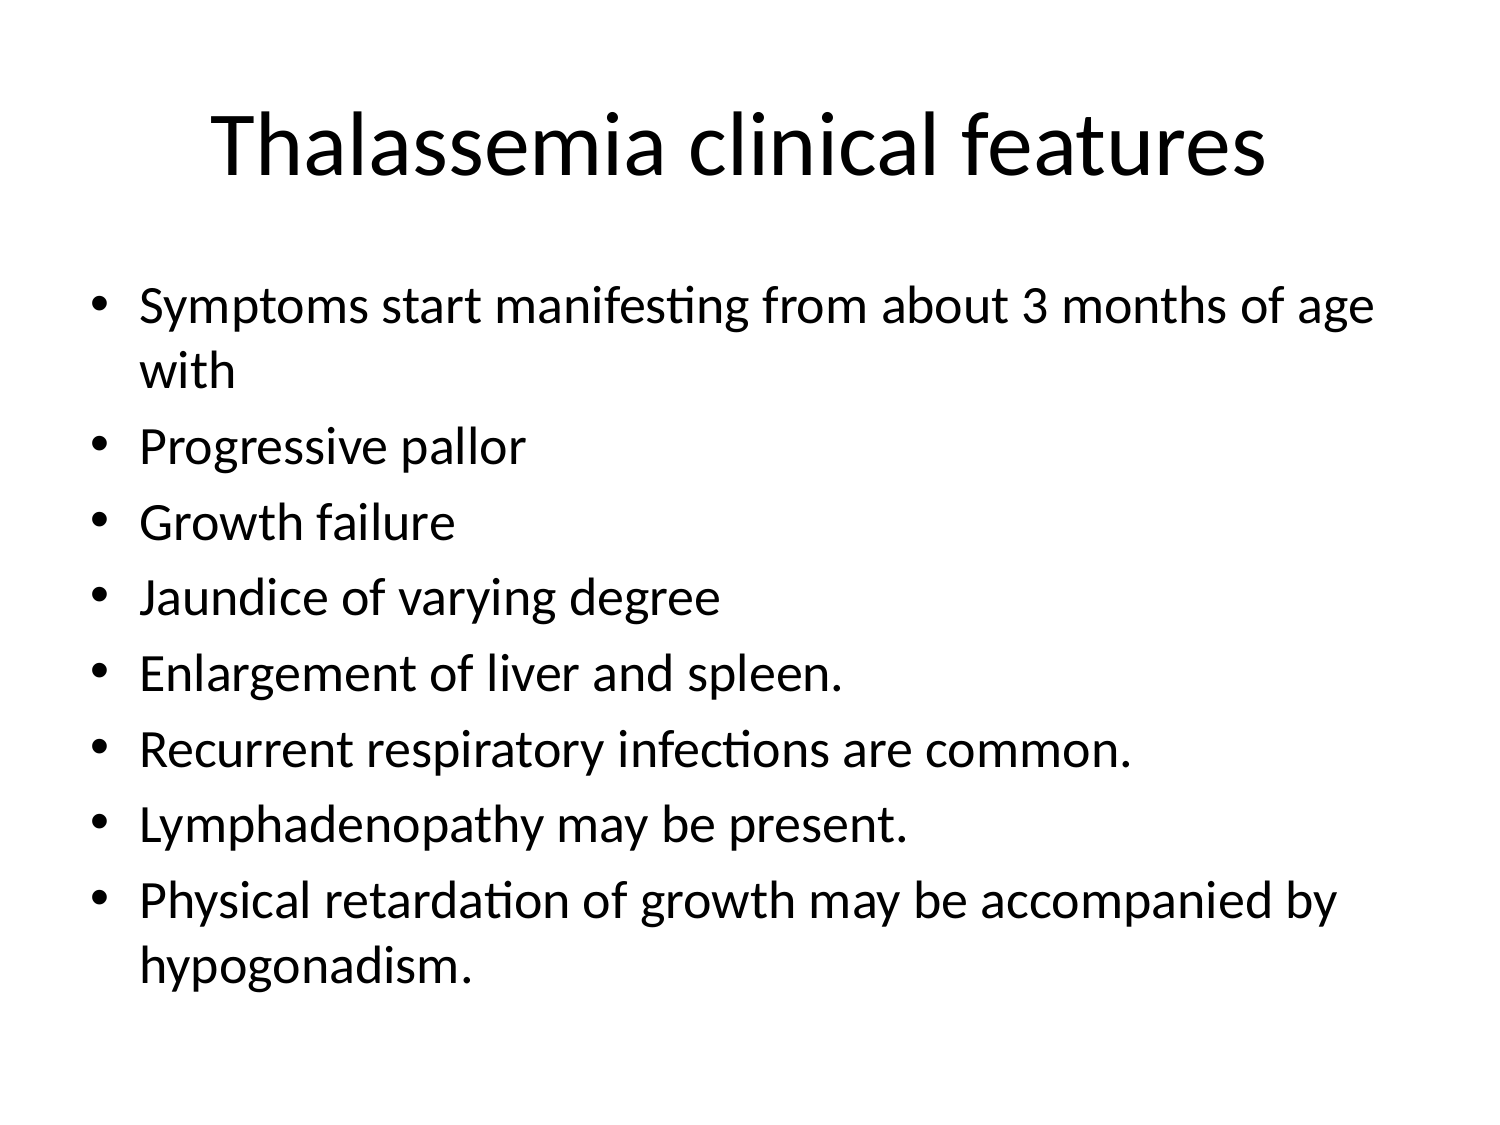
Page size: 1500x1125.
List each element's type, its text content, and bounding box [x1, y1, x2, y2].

list Symptoms start manifesting from about 3 months of age with Progressive pallor Growth failure Jaundice of varying degree Enlargement of liver and spleen. Recurrent respiratory infections are common. Lymphadenopathy may be present. Physical retardation of growth may be accompanied by hypogonadism. [75, 262, 1425, 1005]
title Thalassemia clinical features [75, 45, 1425, 233]
